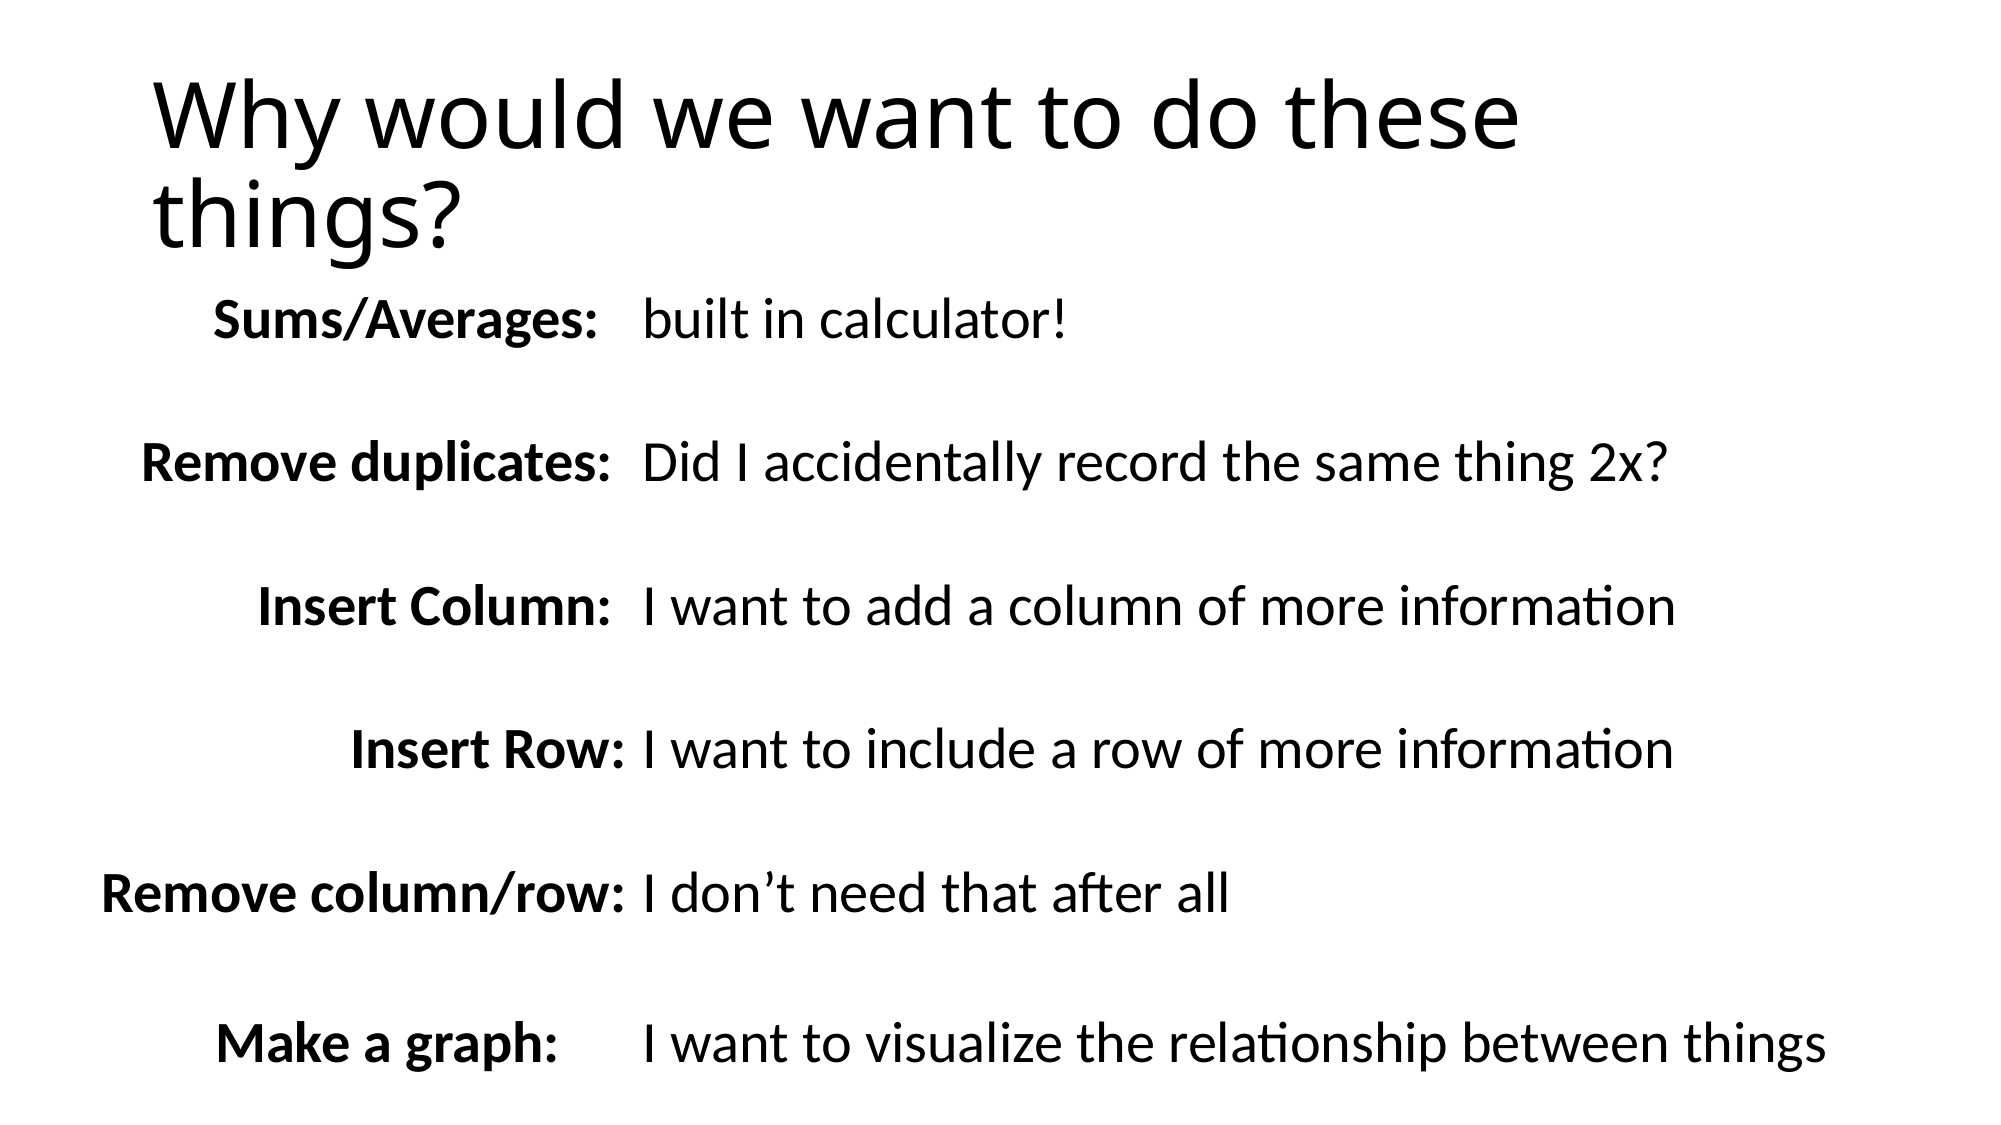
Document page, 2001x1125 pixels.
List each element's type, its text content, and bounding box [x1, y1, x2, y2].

title Why would we want to do these things? [137, 59, 1863, 276]
table_cell Remove column/row: [67, 784, 627, 926]
table_cell Make a graph: [67, 928, 627, 1076]
table_cell Remove duplicates: [67, 354, 627, 496]
table_cell Did I accidentally record the same thing 2x? [629, 354, 1933, 496]
table_header built in calculator! [629, 278, 1933, 352]
table_cell I want to add a column of more information [629, 497, 1933, 639]
table_cell Insert Column: [67, 497, 627, 639]
table_cell I want to include a row of more information [629, 641, 1933, 783]
table_cell Insert Row: [67, 641, 627, 783]
table_cell I want to visualize the relationship between things [629, 928, 1933, 1076]
table_header Sums/Averages: [67, 278, 627, 352]
table_cell I don’t need that after all [629, 784, 1933, 926]
